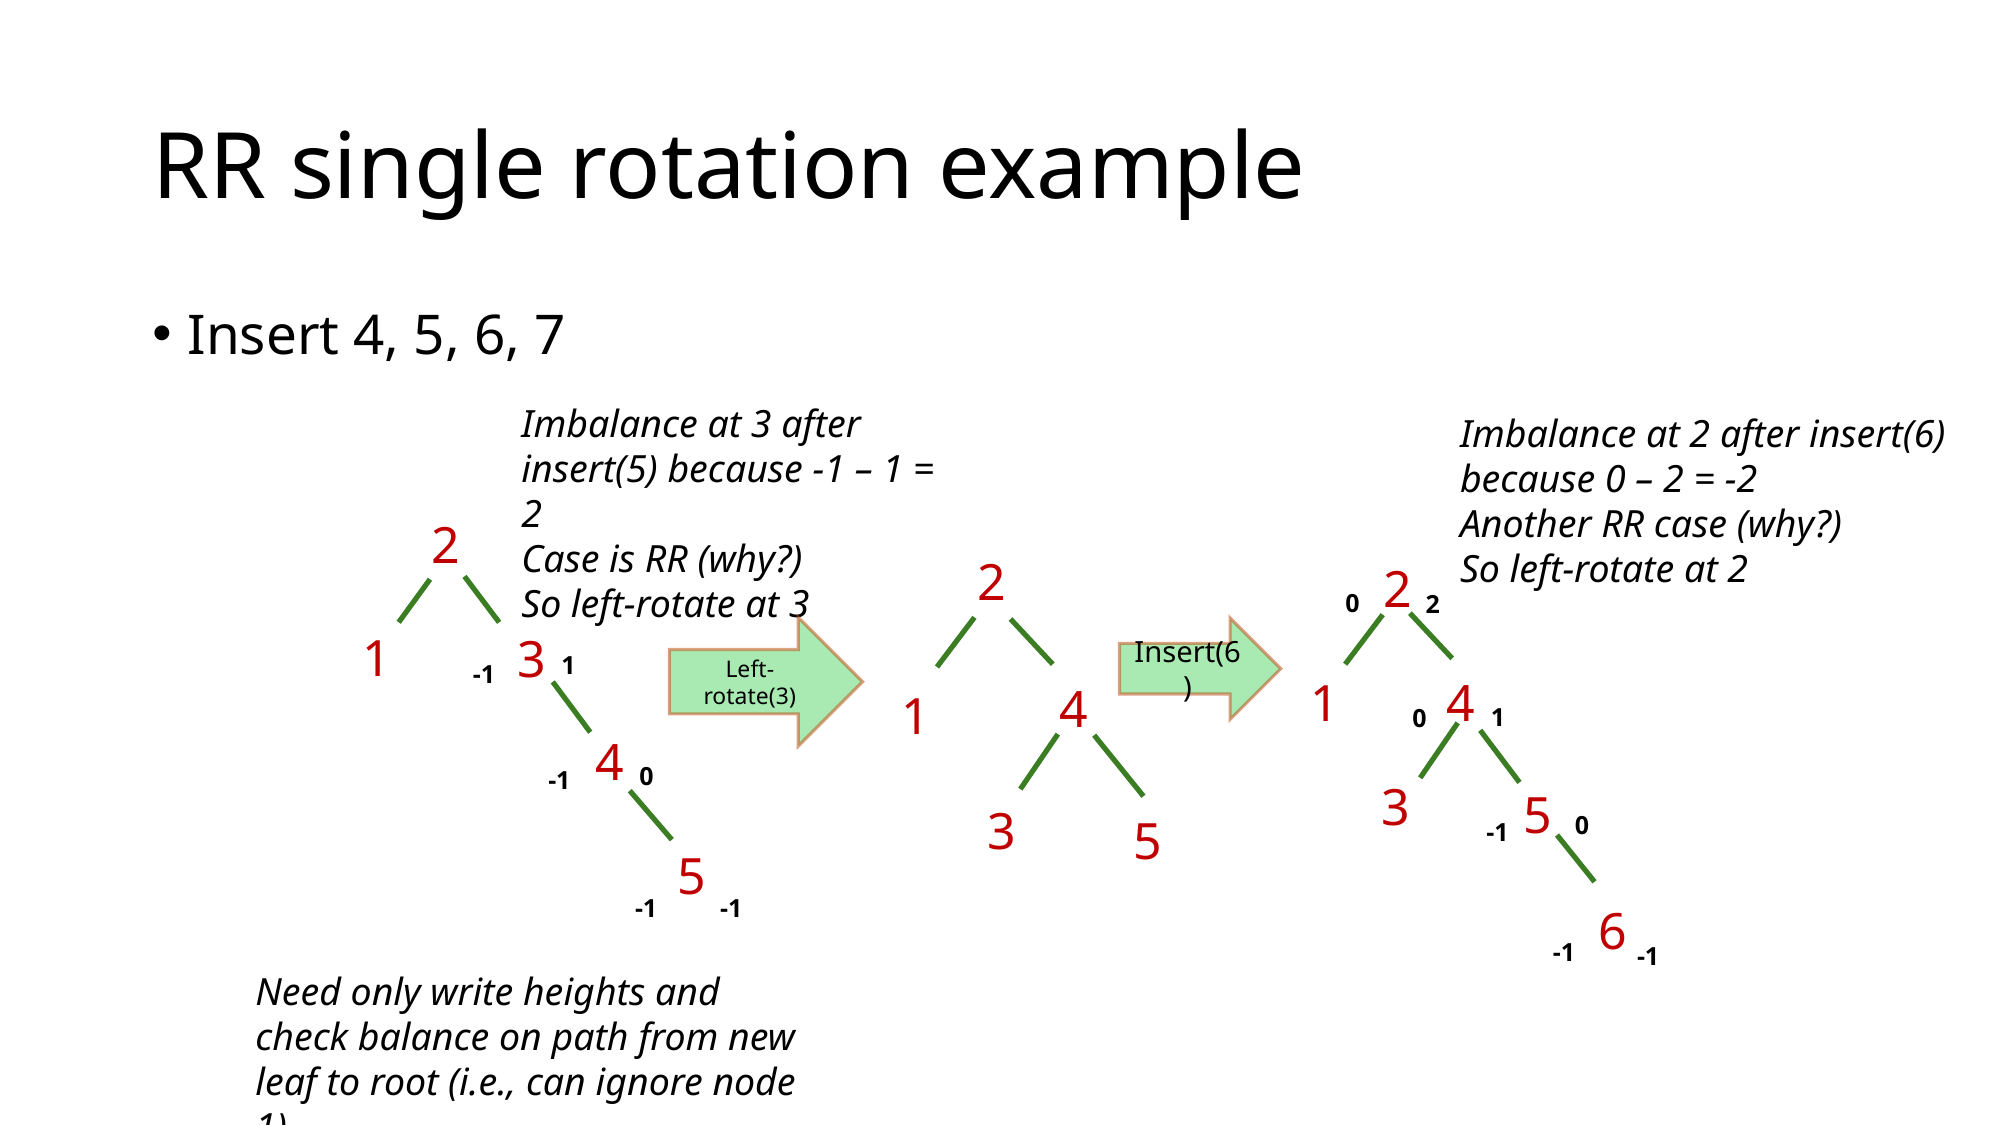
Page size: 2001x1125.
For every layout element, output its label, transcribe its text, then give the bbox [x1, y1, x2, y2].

text_box -1 [620, 884, 690, 930]
text_box Insert(6) [1117, 614, 1284, 724]
text_box -1 [533, 757, 603, 803]
text_box 2 [1368, 549, 1431, 625]
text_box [398, 578, 431, 623]
text_box -1 [705, 884, 775, 930]
text_box -1 [458, 650, 528, 696]
text_box 5 [1119, 801, 1182, 877]
text_box 1 [1476, 694, 1546, 739]
text_box 5 [662, 837, 725, 912]
text_box Imbalance at 3 after insert(5) because -1 – 1 = 2 Case is RR (why?) So left-rotate at 3 [506, 392, 975, 632]
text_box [1419, 722, 1459, 779]
text_box 3 [502, 620, 565, 696]
text_box 0 [1559, 802, 1629, 847]
text_box -1 [1538, 928, 1608, 974]
text_box 0 [644, 753, 694, 798]
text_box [1479, 729, 1521, 783]
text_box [1344, 614, 1384, 665]
text_box 6 [1583, 892, 1647, 967]
text_box 0 [1397, 695, 1467, 741]
text_box 1 [347, 618, 411, 694]
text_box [1409, 612, 1453, 659]
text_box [1093, 734, 1144, 797]
text_box Left-rotate(3) [667, 613, 865, 750]
text_box 4 [580, 722, 644, 798]
text_box 5 [1508, 776, 1571, 851]
list Insert 4, 5, 6, 7 [137, 299, 606, 375]
text_box -1 [1622, 932, 1692, 978]
text_box Need only write heights and check balance on path from new leaf to root (i.e., can ignore node 1) [240, 960, 827, 1125]
text_box 4 [1044, 670, 1107, 746]
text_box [463, 575, 500, 623]
text_box 1 [1295, 664, 1359, 739]
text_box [1019, 733, 1059, 790]
text_box 3 [1366, 768, 1429, 843]
text_box 1 [886, 676, 949, 752]
text_box -1 [1471, 809, 1541, 855]
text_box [936, 616, 975, 668]
title RR single rotation example [137, 59, 1863, 278]
text_box 3 [972, 792, 1036, 868]
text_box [1556, 834, 1596, 883]
text_box 0 [1330, 580, 1400, 626]
text_box 4 [1431, 664, 1494, 739]
text_box 2 [962, 542, 1026, 618]
text_box 1 [546, 642, 616, 687]
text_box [552, 681, 591, 733]
text_box Imbalance at 2 after insert(6) because 0 – 2 = -2 Another RR case (why?) So left-rotate at 2 [1445, 402, 1971, 598]
text_box 2 [1410, 581, 1480, 627]
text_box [1009, 618, 1054, 665]
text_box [629, 790, 673, 841]
text_box 2 [417, 505, 480, 581]
